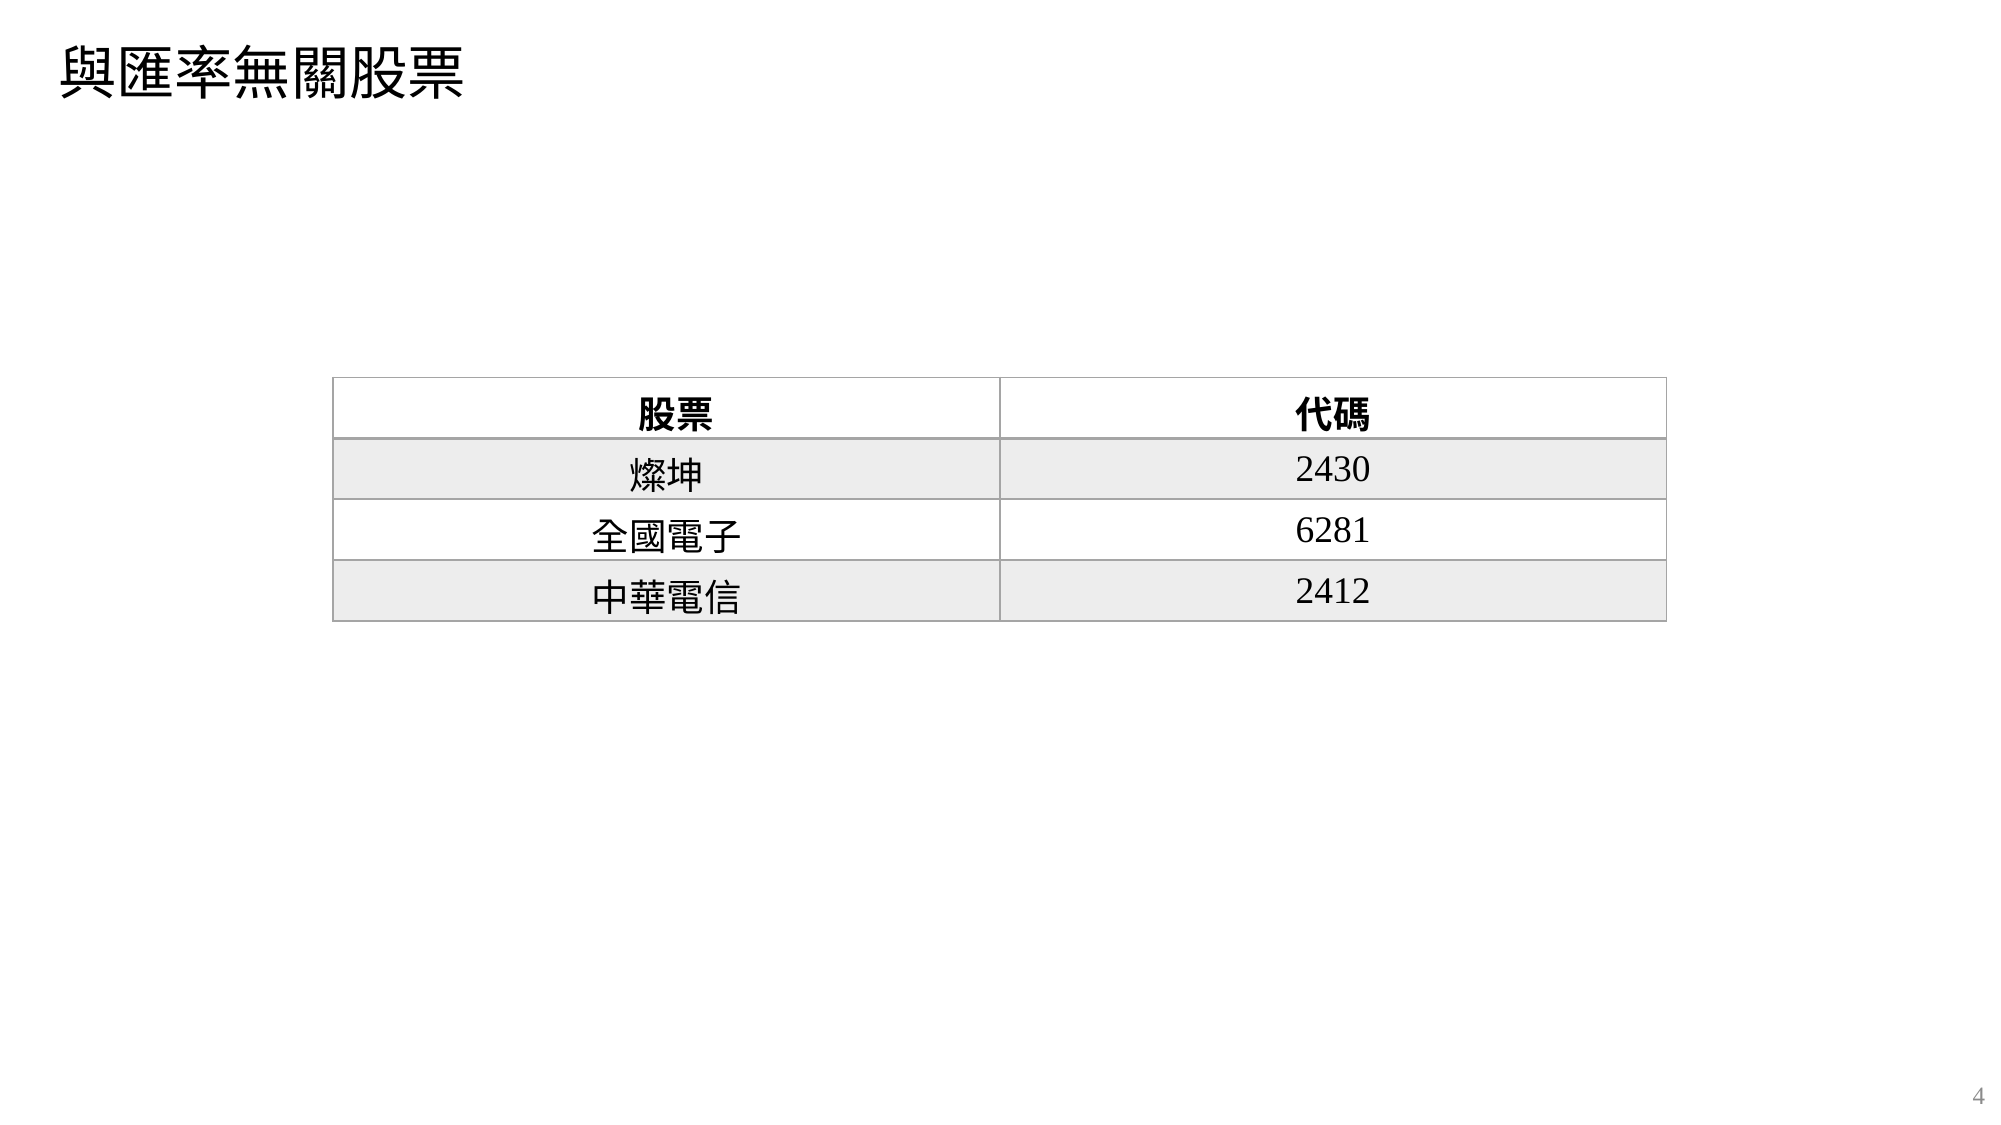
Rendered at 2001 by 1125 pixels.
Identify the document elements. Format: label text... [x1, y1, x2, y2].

table_header 股票 [334, 378, 999, 437]
table_cell 全國電子 [334, 500, 999, 559]
table_cell 2430 [1001, 440, 1666, 498]
table_cell 燦坤 [334, 440, 999, 498]
text_box 與匯率無關股票 [43, 29, 481, 114]
table_cell 中華電信 [334, 561, 999, 620]
slide_number 4 [1550, 1065, 2000, 1125]
table_cell 6281 [1001, 500, 1666, 559]
table_cell 2412 [1001, 561, 1666, 620]
table_header 代碼 [1001, 378, 1666, 437]
